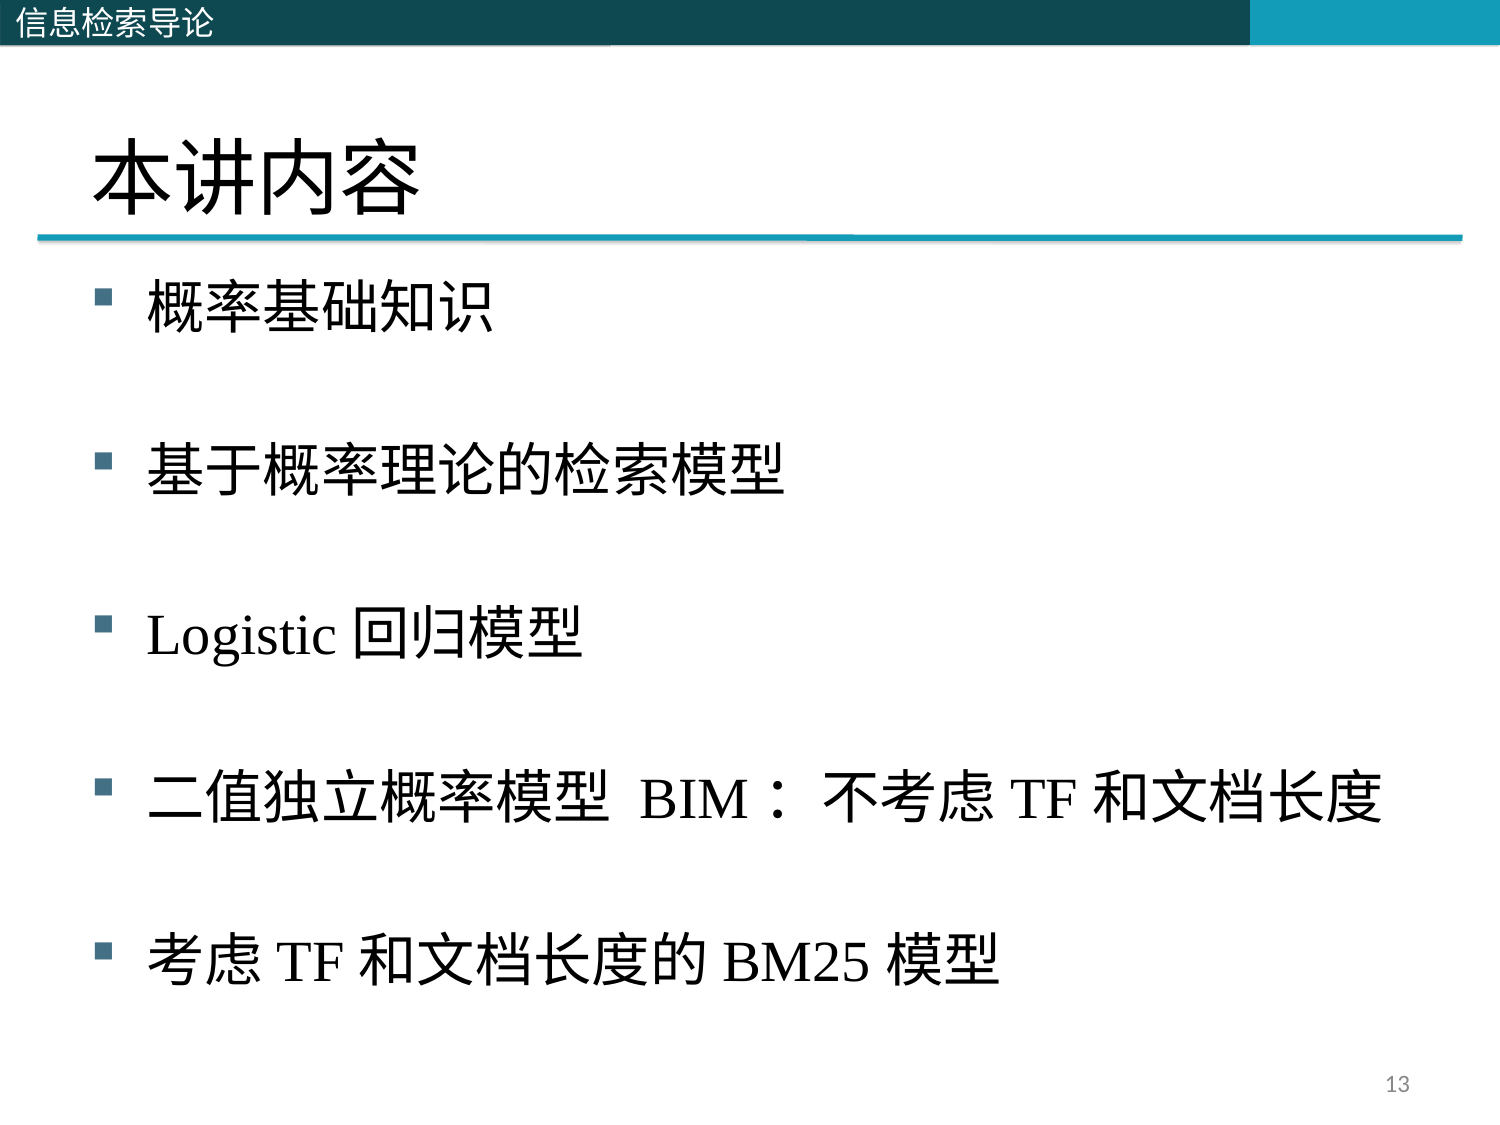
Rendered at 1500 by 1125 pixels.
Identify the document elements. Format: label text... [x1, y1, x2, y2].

title 本讲内容 [74, 44, 1426, 233]
slide_number 13 [1074, 1062, 1425, 1103]
list 概率基础知识 基于概率理论的检索模型 Logistic回归模型 二值独立概率模型 BIM：不考虑TF和文档长度 考虑TF和文档长度的BM25模型 [74, 262, 1426, 1076]
